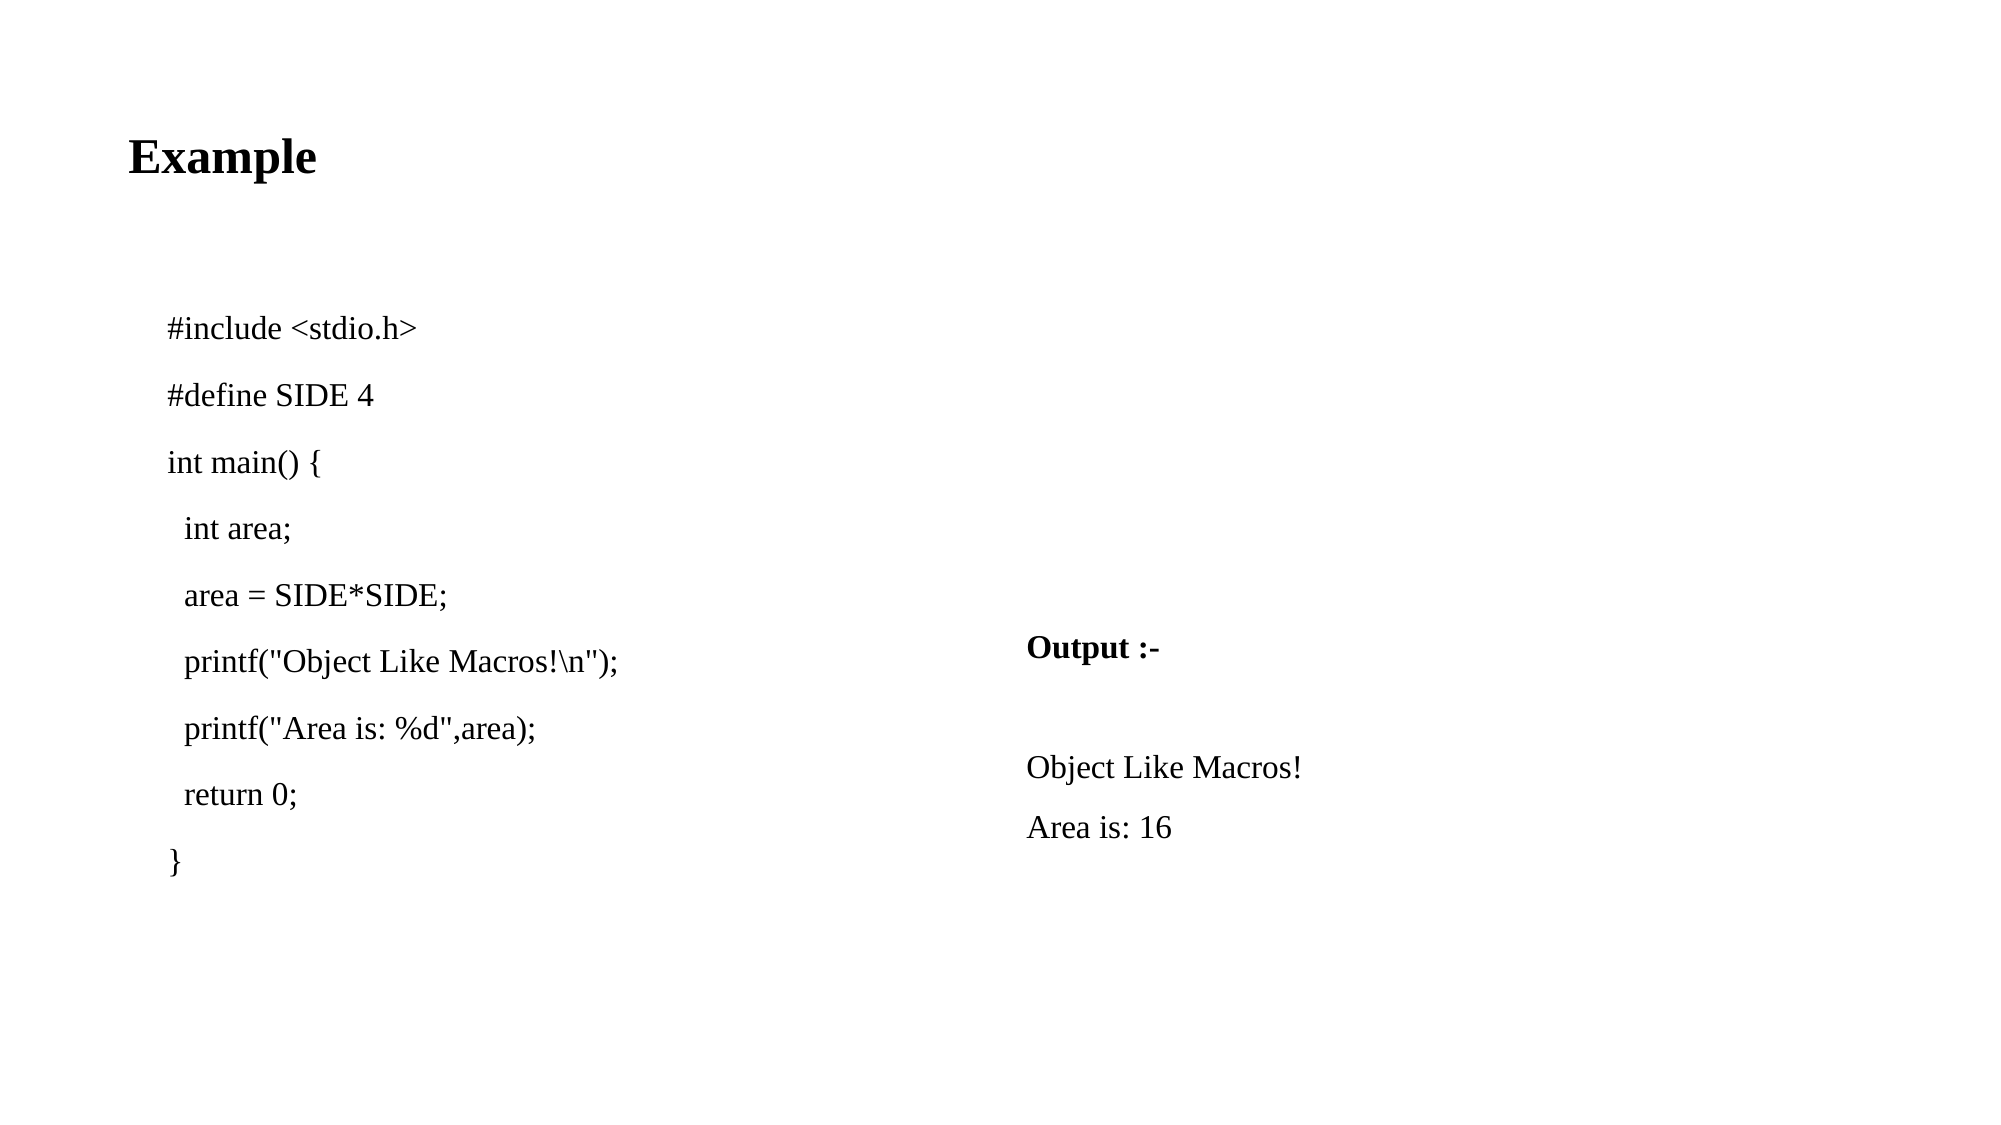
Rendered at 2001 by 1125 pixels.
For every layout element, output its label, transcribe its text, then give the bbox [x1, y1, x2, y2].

text_box Example [44, 104, 401, 202]
text_box #include <stdio.h> #define SIDE 4 int main() { int area; area = SIDE*SIDE; printf("Object Like Macros!\n"); printf("Area is: %d",area); return 0; } [152, 279, 1083, 1022]
text_box Output :- Object Like Macros! Area is: 16 [1011, 597, 1960, 973]
